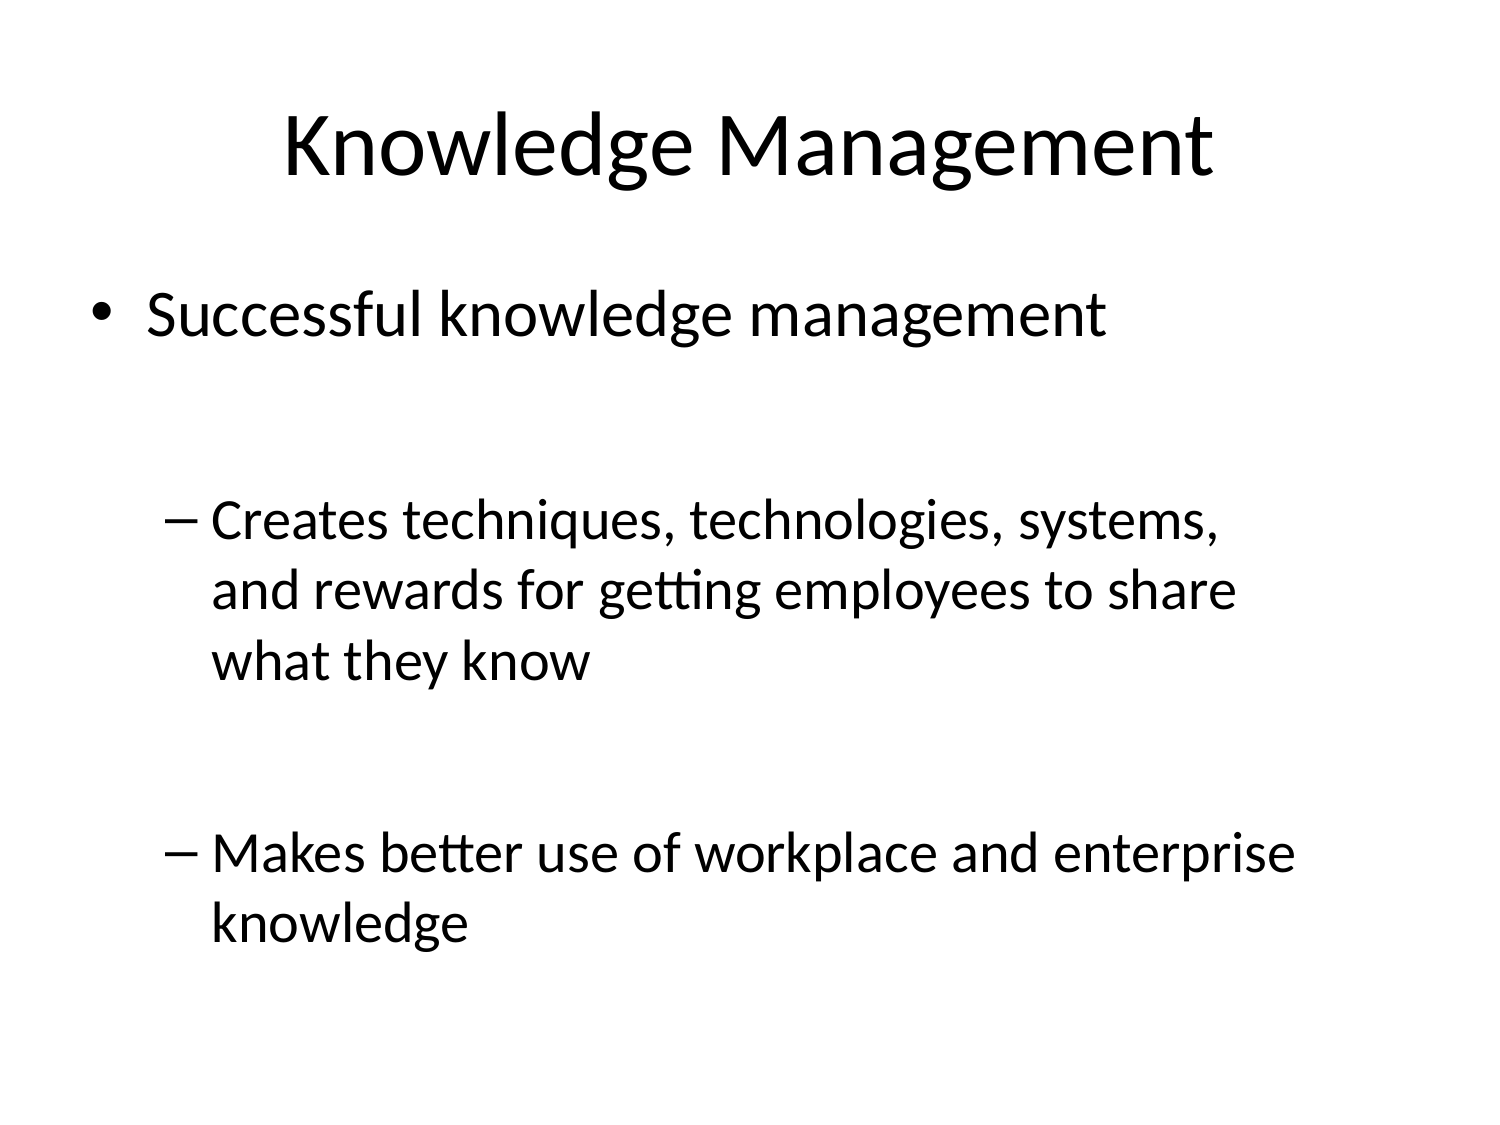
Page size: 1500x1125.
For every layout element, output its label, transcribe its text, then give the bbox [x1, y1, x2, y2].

title Knowledge Management [75, 45, 1425, 233]
list Successful knowledge management Creates techniques, technologies, systems, and rewards for getting employees to share what they know Makes better use of workplace and enterprise knowledge [75, 262, 1425, 1005]
